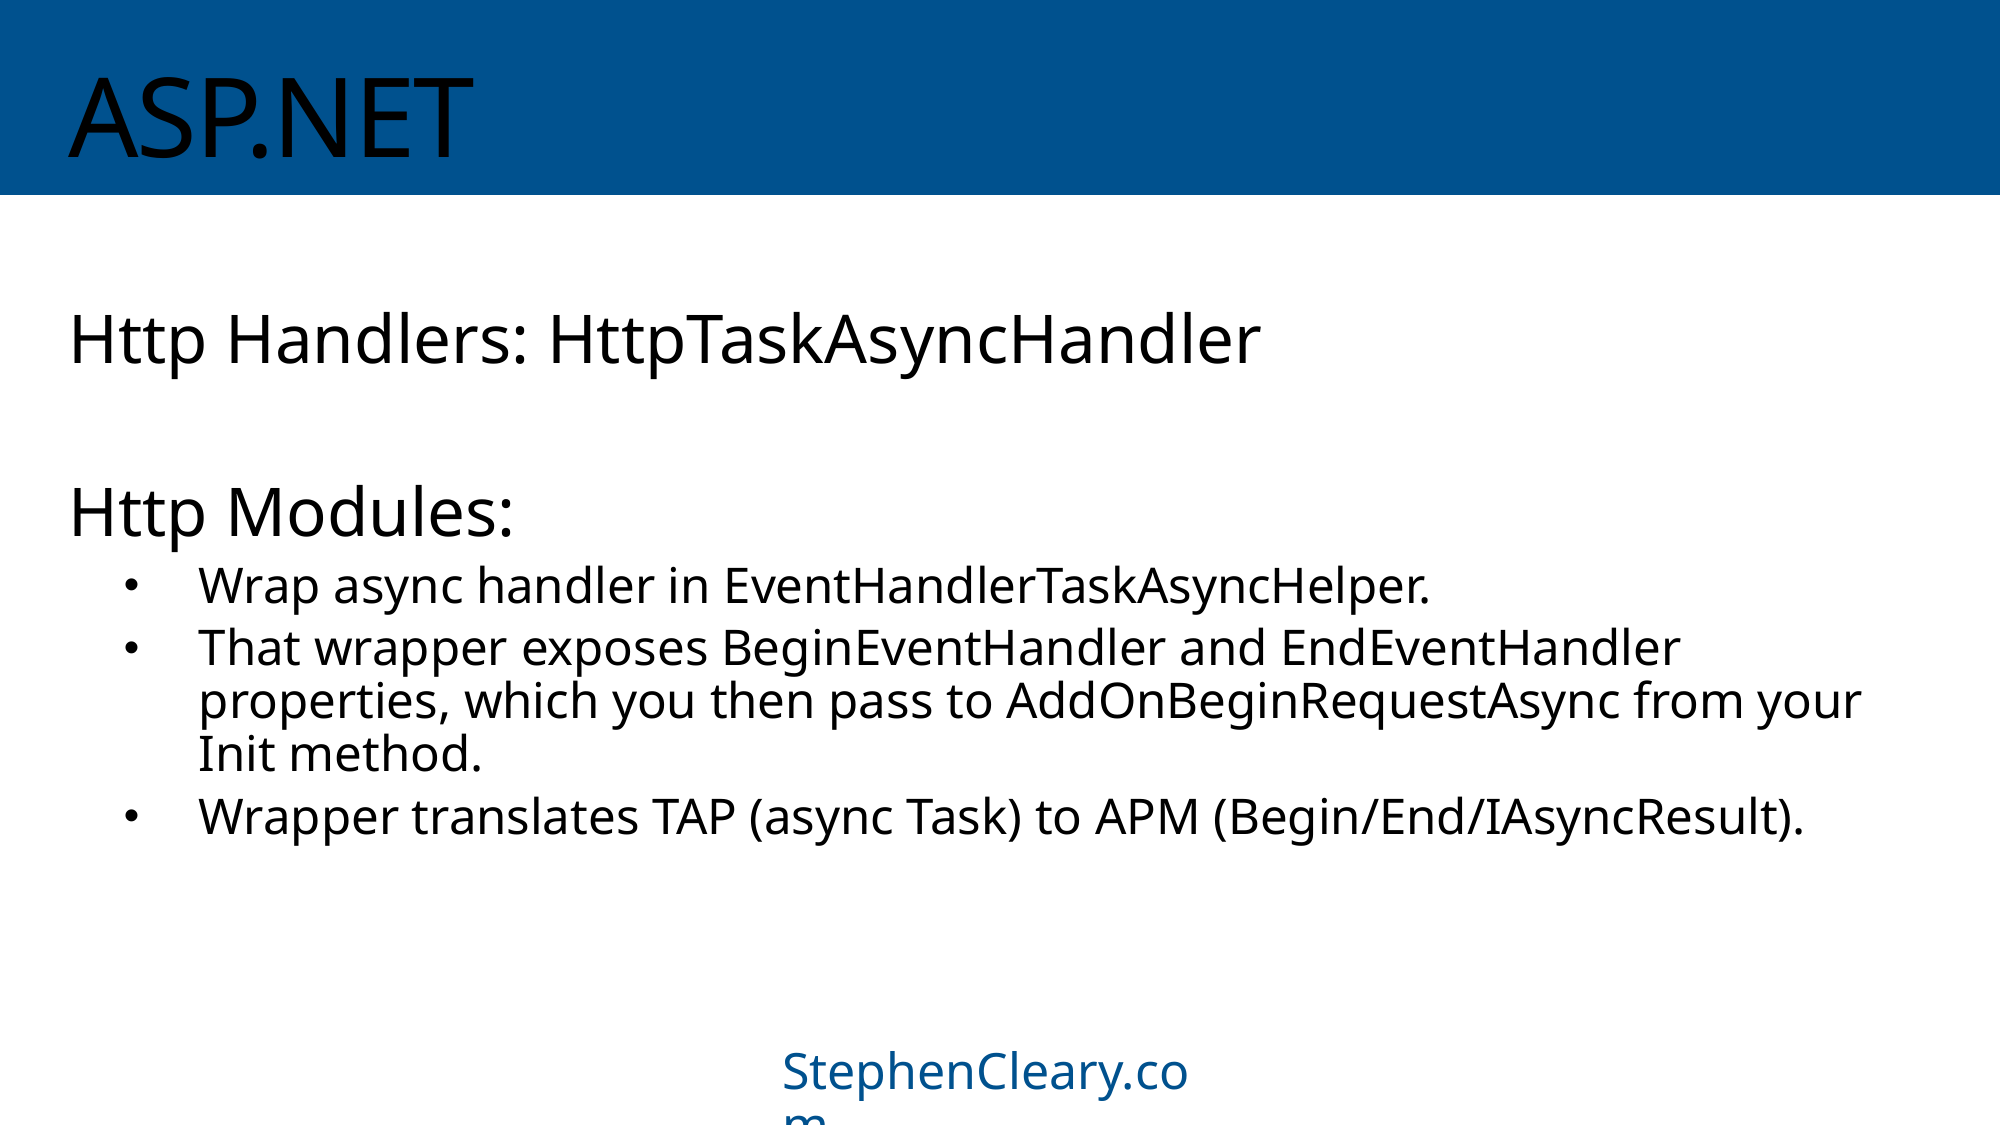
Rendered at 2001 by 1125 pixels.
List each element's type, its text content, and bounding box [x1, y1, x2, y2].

title ASP.NET [44, 47, 1957, 196]
list Http Handlers: HttpTaskAsyncHandler Http Modules: Wrap async handler in EventHandlerTaskAsyncHelper. That wrapper exposes BeginEventHandler and EndEventHandler properties, which you then pass to AddOnBeginRequestAsync from your Init method. Wrapper translates TAP (async Task) to APM (Begin/End/IAsyncResult). [44, 196, 1956, 820]
